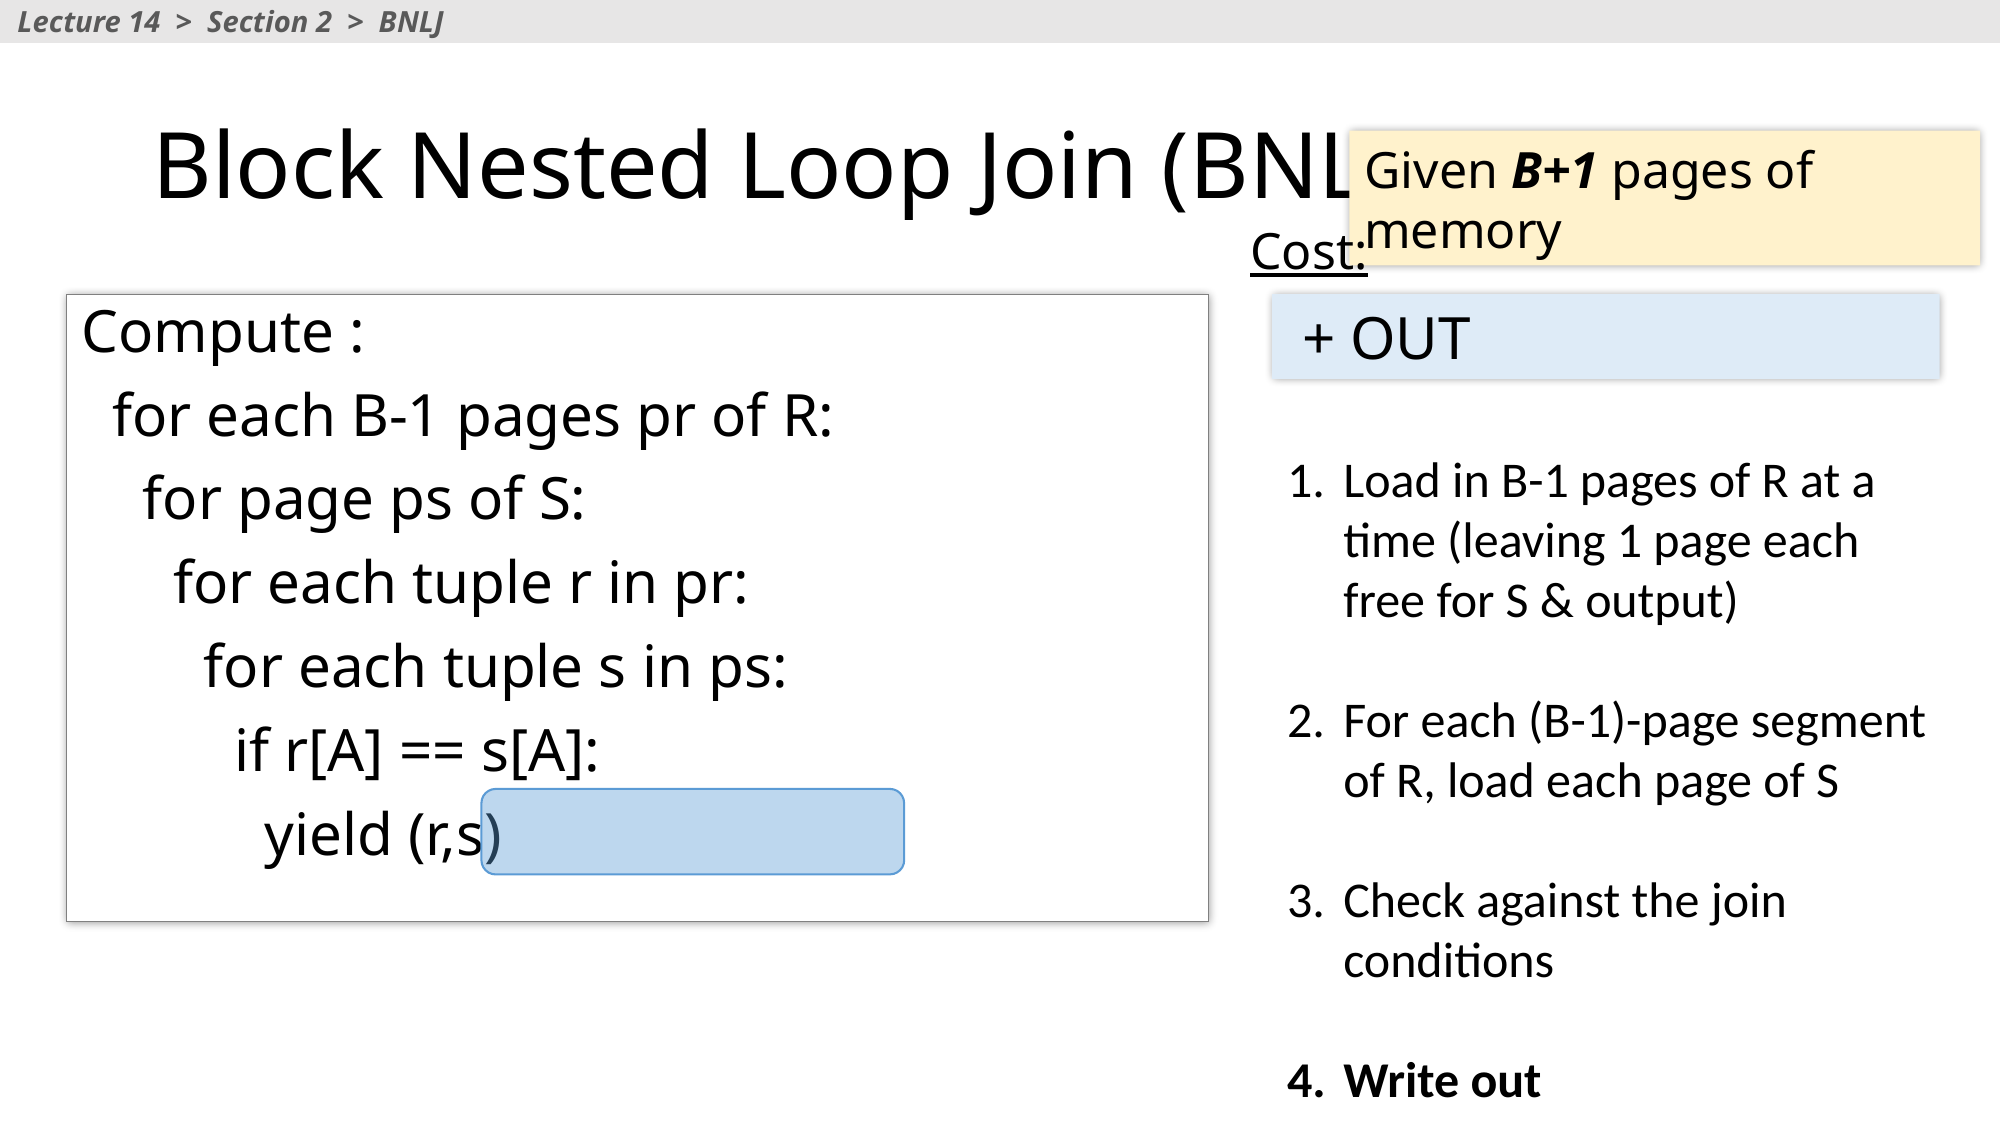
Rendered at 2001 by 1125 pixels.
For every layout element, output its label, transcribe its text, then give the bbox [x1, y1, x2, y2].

text_box Cost: [1235, 212, 1396, 288]
text_box [480, 787, 906, 876]
text_box Load in B-1 pages of R at a time (leaving 1 page each free for S & output) For each (B-1)-page segment of R, load each page of S Check against the join conditions Write out [1272, 439, 1956, 1115]
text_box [0, 0, 2000, 47]
text_box Given B+1 pages of memory [1349, 130, 1981, 266]
title Block Nested Loop Join (BNLJ) [137, 59, 1863, 278]
